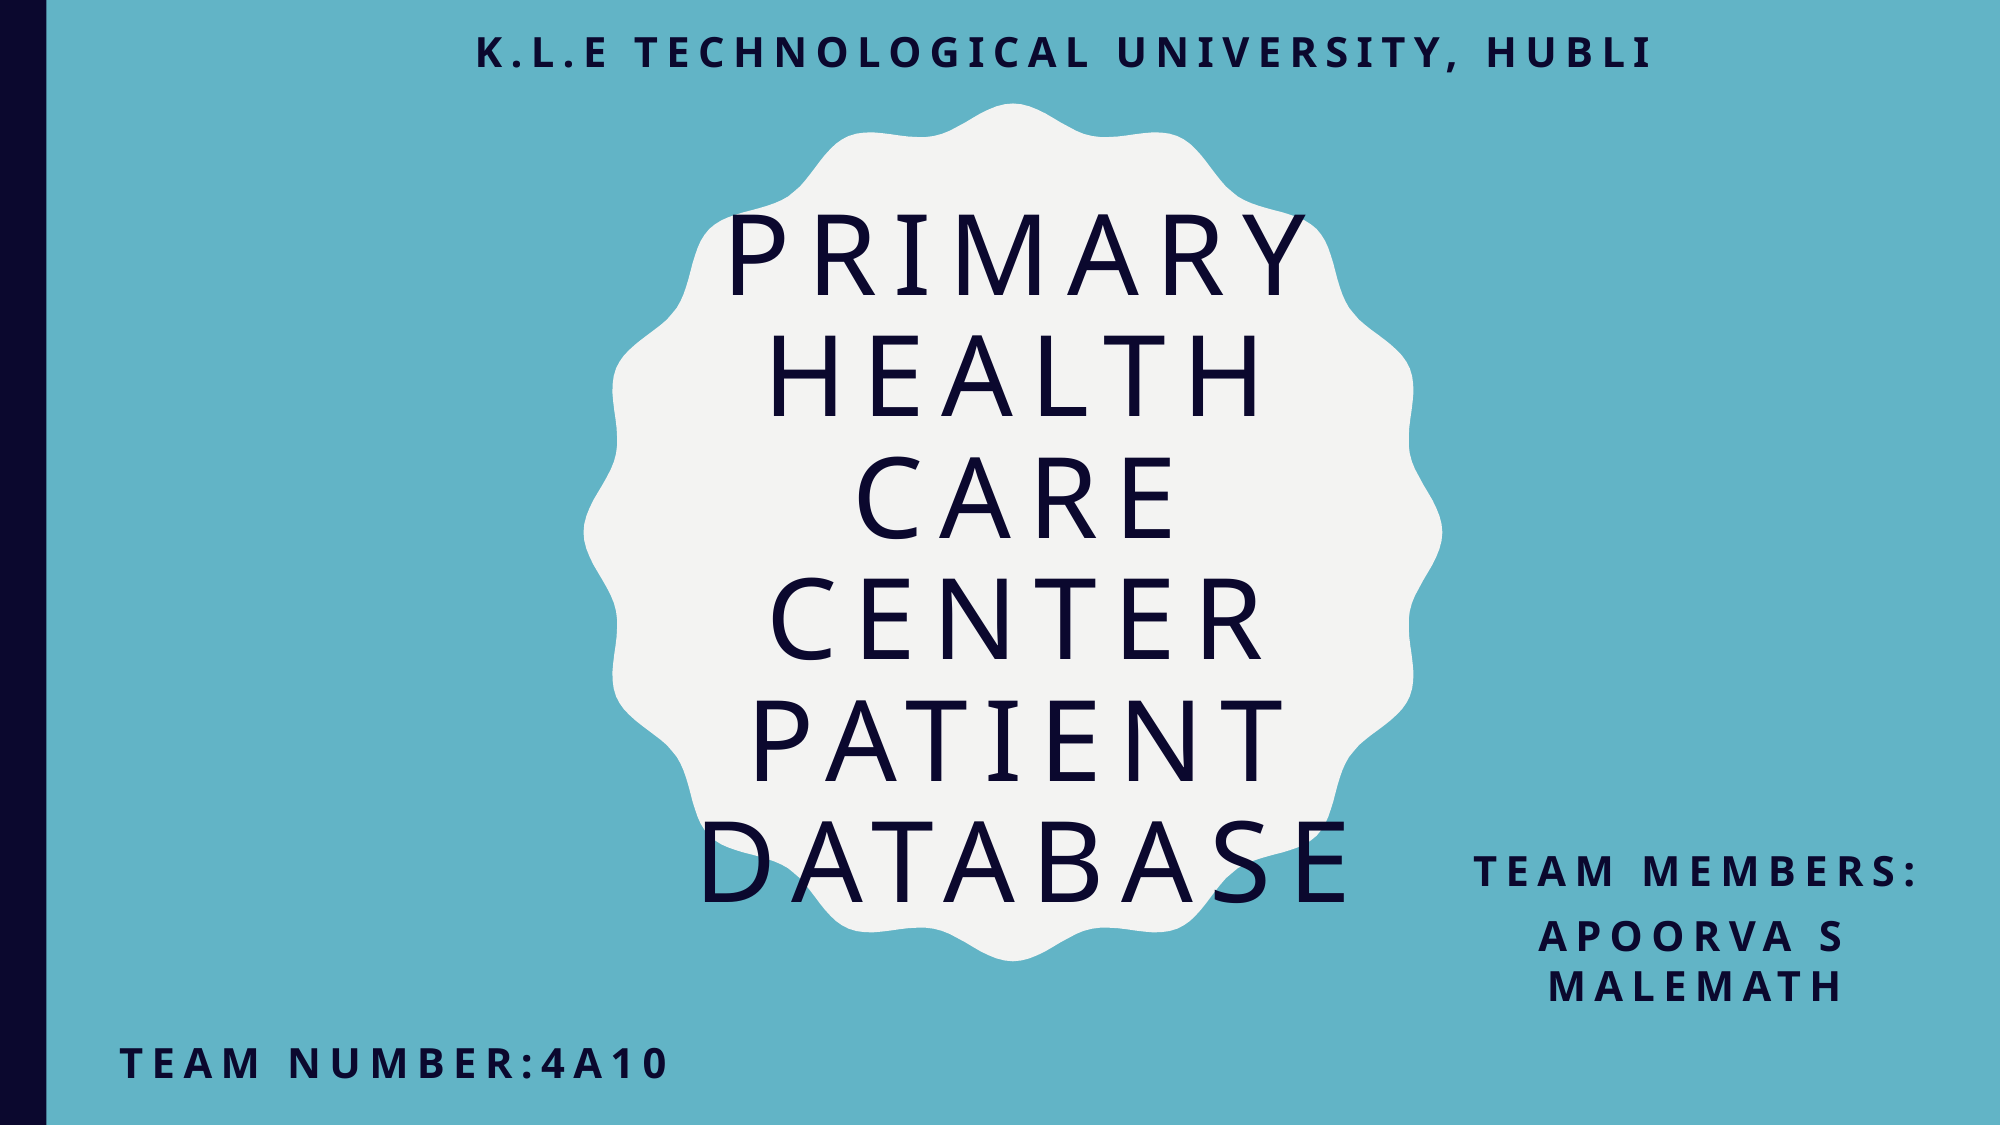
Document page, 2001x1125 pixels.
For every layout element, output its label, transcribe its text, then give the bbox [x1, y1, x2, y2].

text_box Team number:4A10 [44, 1028, 761, 1125]
text_box Team members: Apoorva s malemath [1409, 837, 1979, 1107]
title Primary health care center Patient database [600, 202, 1446, 923]
subtitle K.l.e technological University, hubli [402, 18, 1723, 140]
